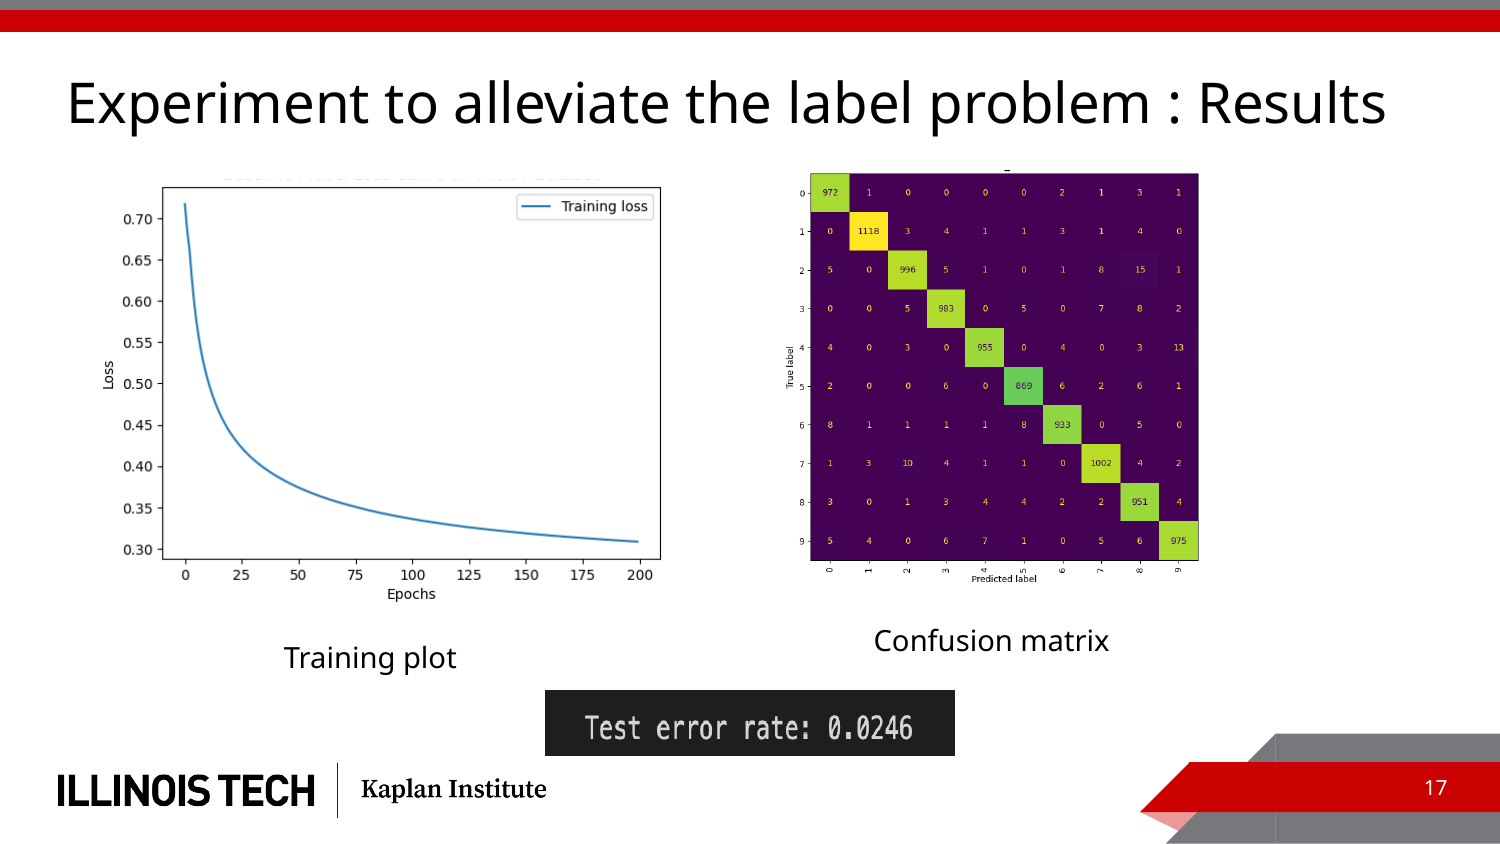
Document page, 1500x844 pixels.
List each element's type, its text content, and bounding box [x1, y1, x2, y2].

title Experiment to alleviate the label problem : Results [51, 52, 1500, 147]
text_box Confusion matrix [858, 607, 1179, 673]
text_box Training plot [268, 624, 493, 690]
slide_number ‹#› [1372, 756, 1463, 821]
picture [92, 179, 670, 612]
picture [37, 690, 956, 831]
picture [780, 169, 1204, 590]
